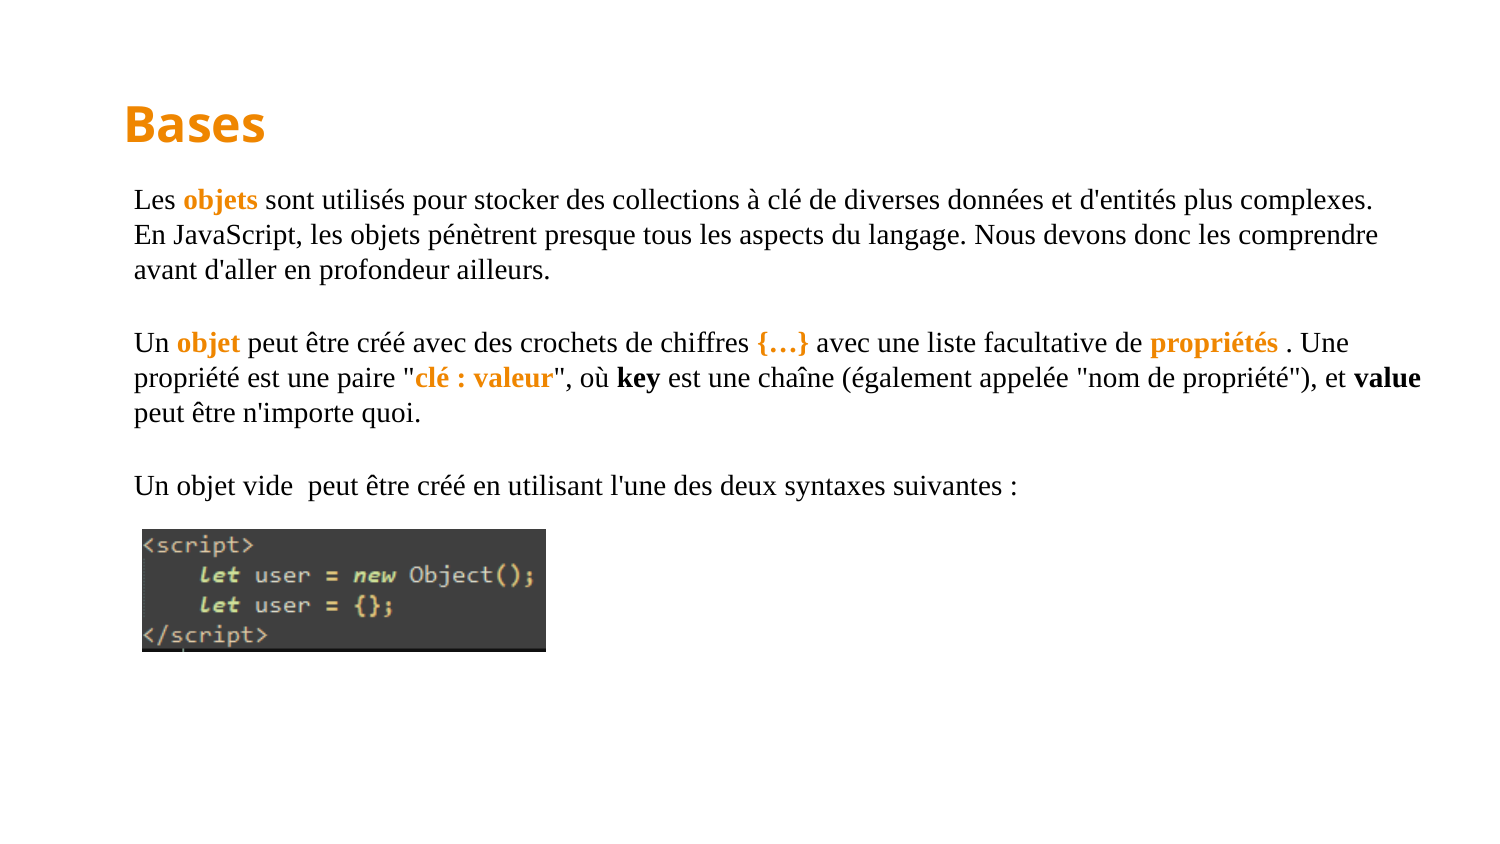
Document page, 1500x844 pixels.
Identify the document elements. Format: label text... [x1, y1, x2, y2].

text_box Bases [123, 92, 1207, 153]
text_box Un objet peut être créé avec des crochets de chiffres {…} avec une liste facultative de propriétés . Une propriété est une paire "clé : valeur", où key est une chaîne (également appelée "nom de propriété"), et value peut être n'importe quoi. [126, 315, 1439, 436]
text_box Un objet vide peut être créé en utilisant l'une des deux syntaxes suivantes : [126, 458, 1404, 509]
picture [141, 529, 546, 652]
text_box Les objets sont utilisés pour stocker des collections à clé de diverses données et d'entités plus complexes. En JavaScript, les objets pénètrent presque tous les aspects du langage. Nous devons donc les comprendre avant d'aller en profondeur ailleurs. [126, 172, 1420, 293]
